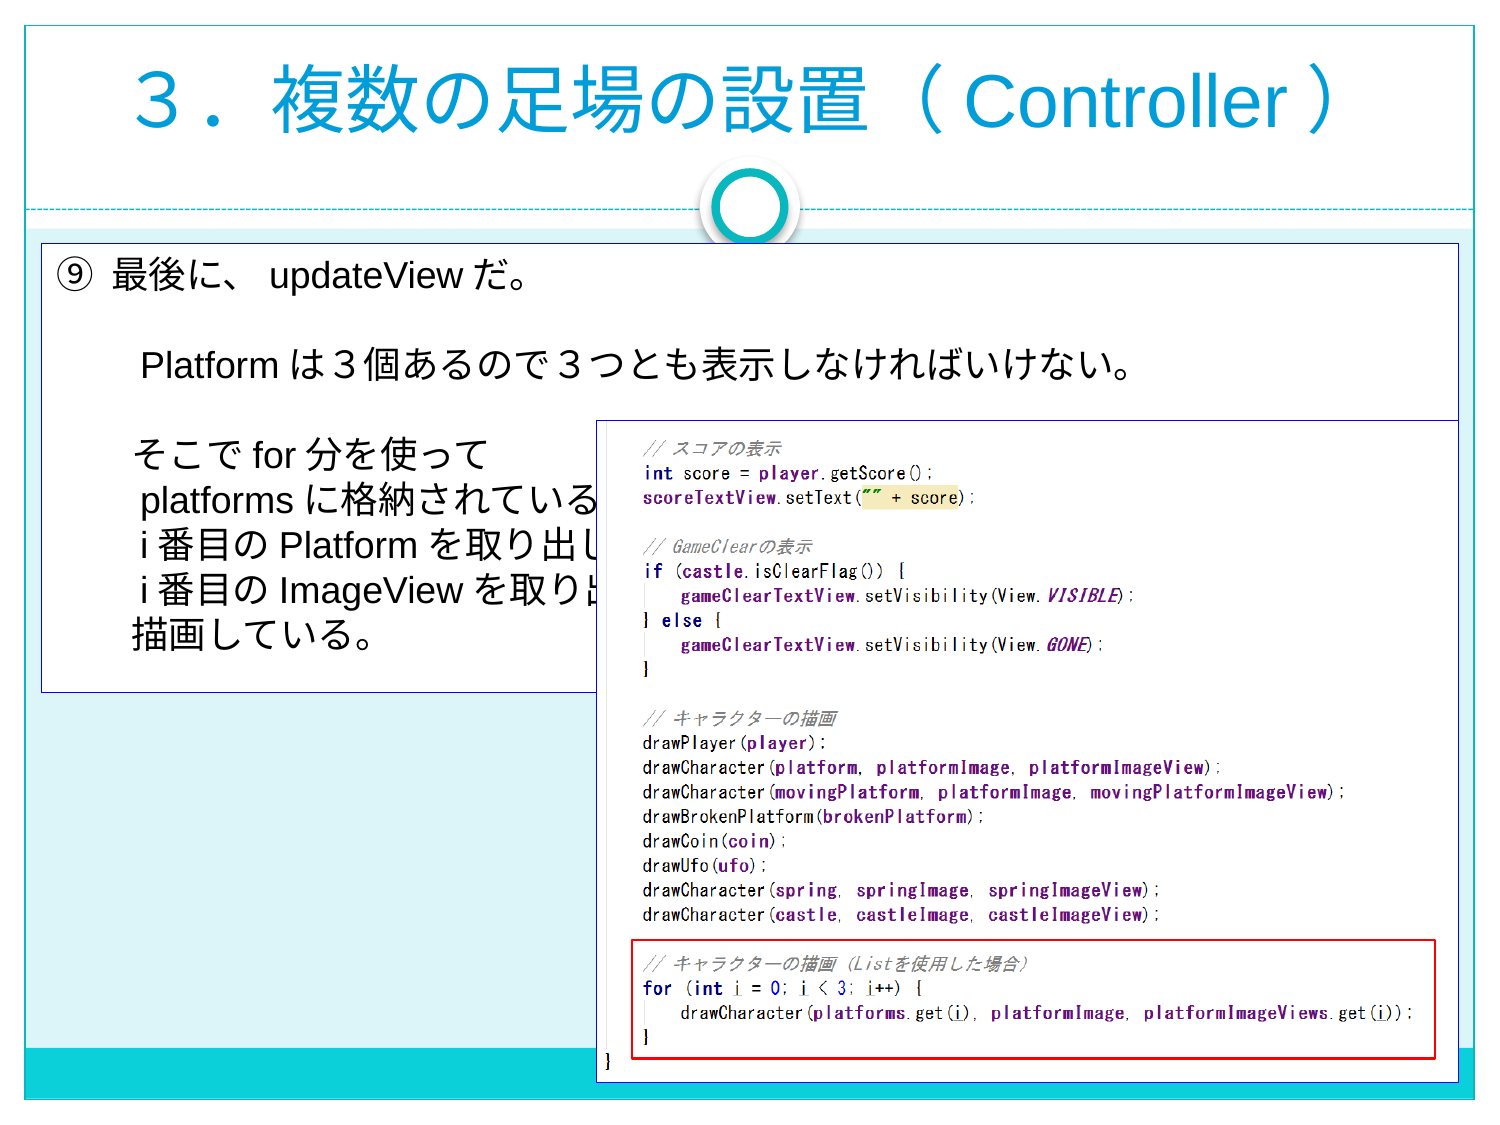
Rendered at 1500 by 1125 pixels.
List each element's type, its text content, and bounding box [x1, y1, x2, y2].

text_box ３．複数の足場の設置（Controller） [105, 44, 1397, 150]
picture [596, 420, 1459, 1083]
text_box ⑨ 最後に、updateViewだ。 Platformは３個あるので３つとも表示しなければいけない。 そこでfor分を使って platformsに格納されている i番目のPlatformを取り出し、 i番目のImageViewを取り出して、 描画している。 [41, 243, 1459, 693]
